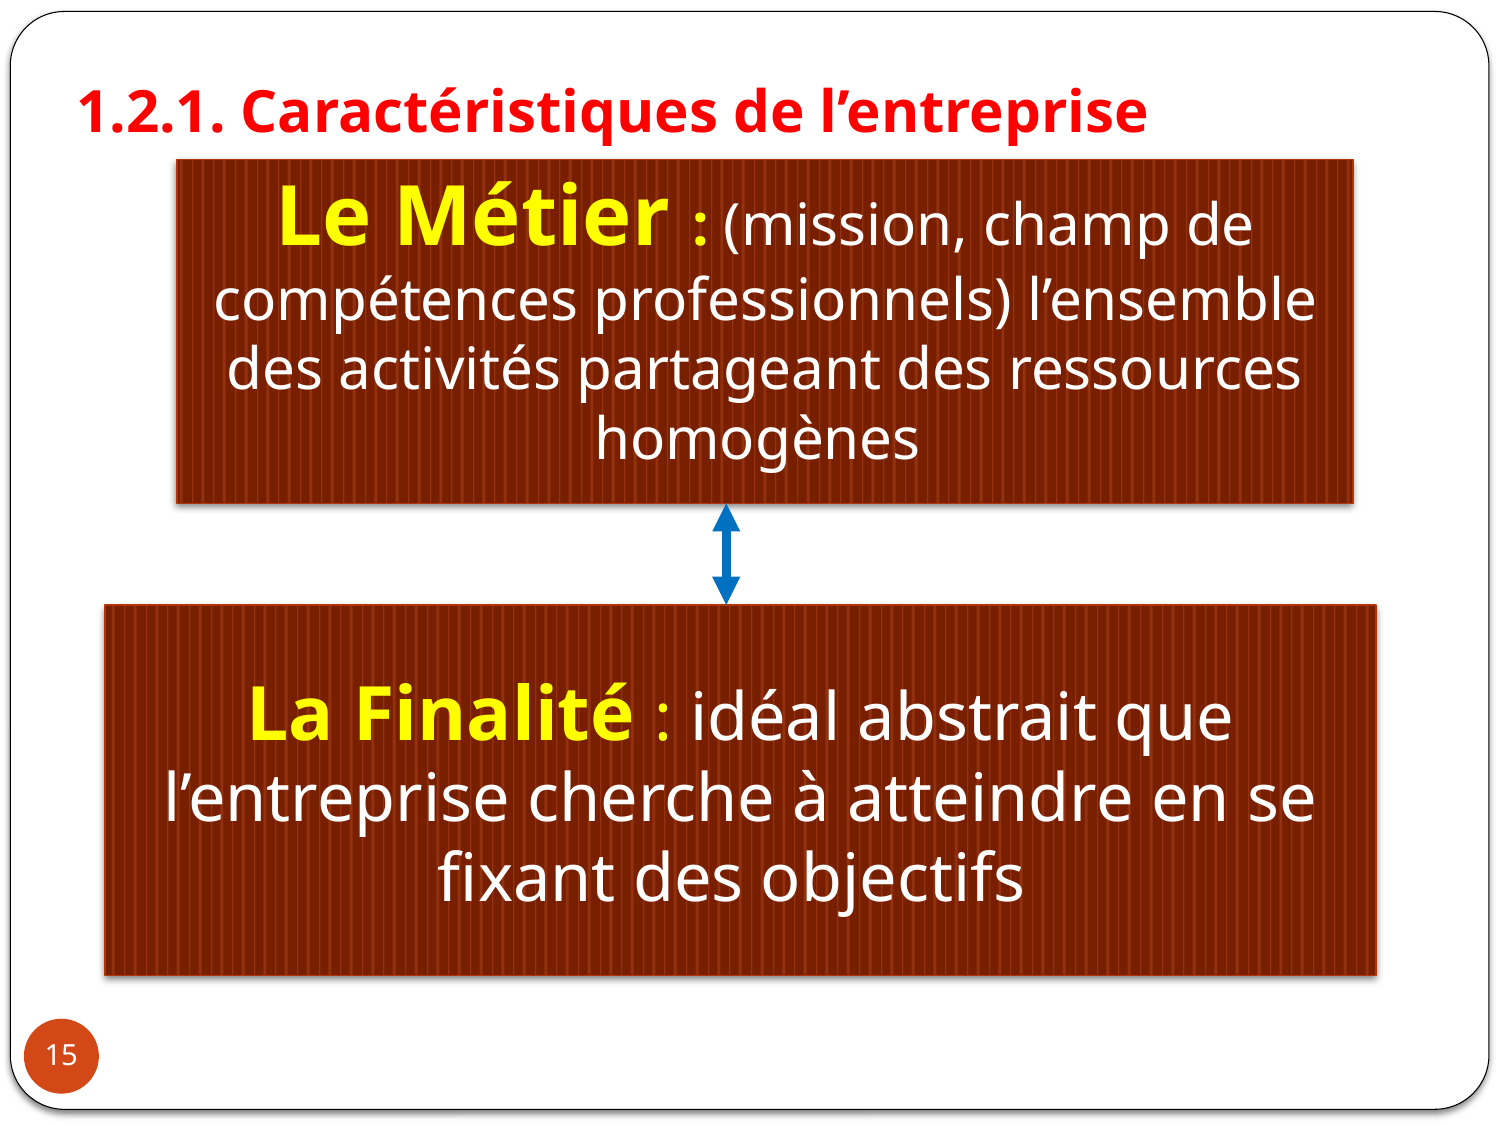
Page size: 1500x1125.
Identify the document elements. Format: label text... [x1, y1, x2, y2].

slide_number 15 [23, 1018, 99, 1094]
text_box Le Métier : (mission, champ de compétences professionnels) l’ensemble des activités partageant des ressources homogènes [176, 159, 1354, 504]
title 1.2.1. Caractéristiques de l’entreprise [61, 44, 1276, 160]
list [176, 200, 1456, 1019]
text_box La Finalité : idéal abstrait que l’entreprise cherche à atteindre en se fixant des objectifs [104, 604, 1377, 976]
